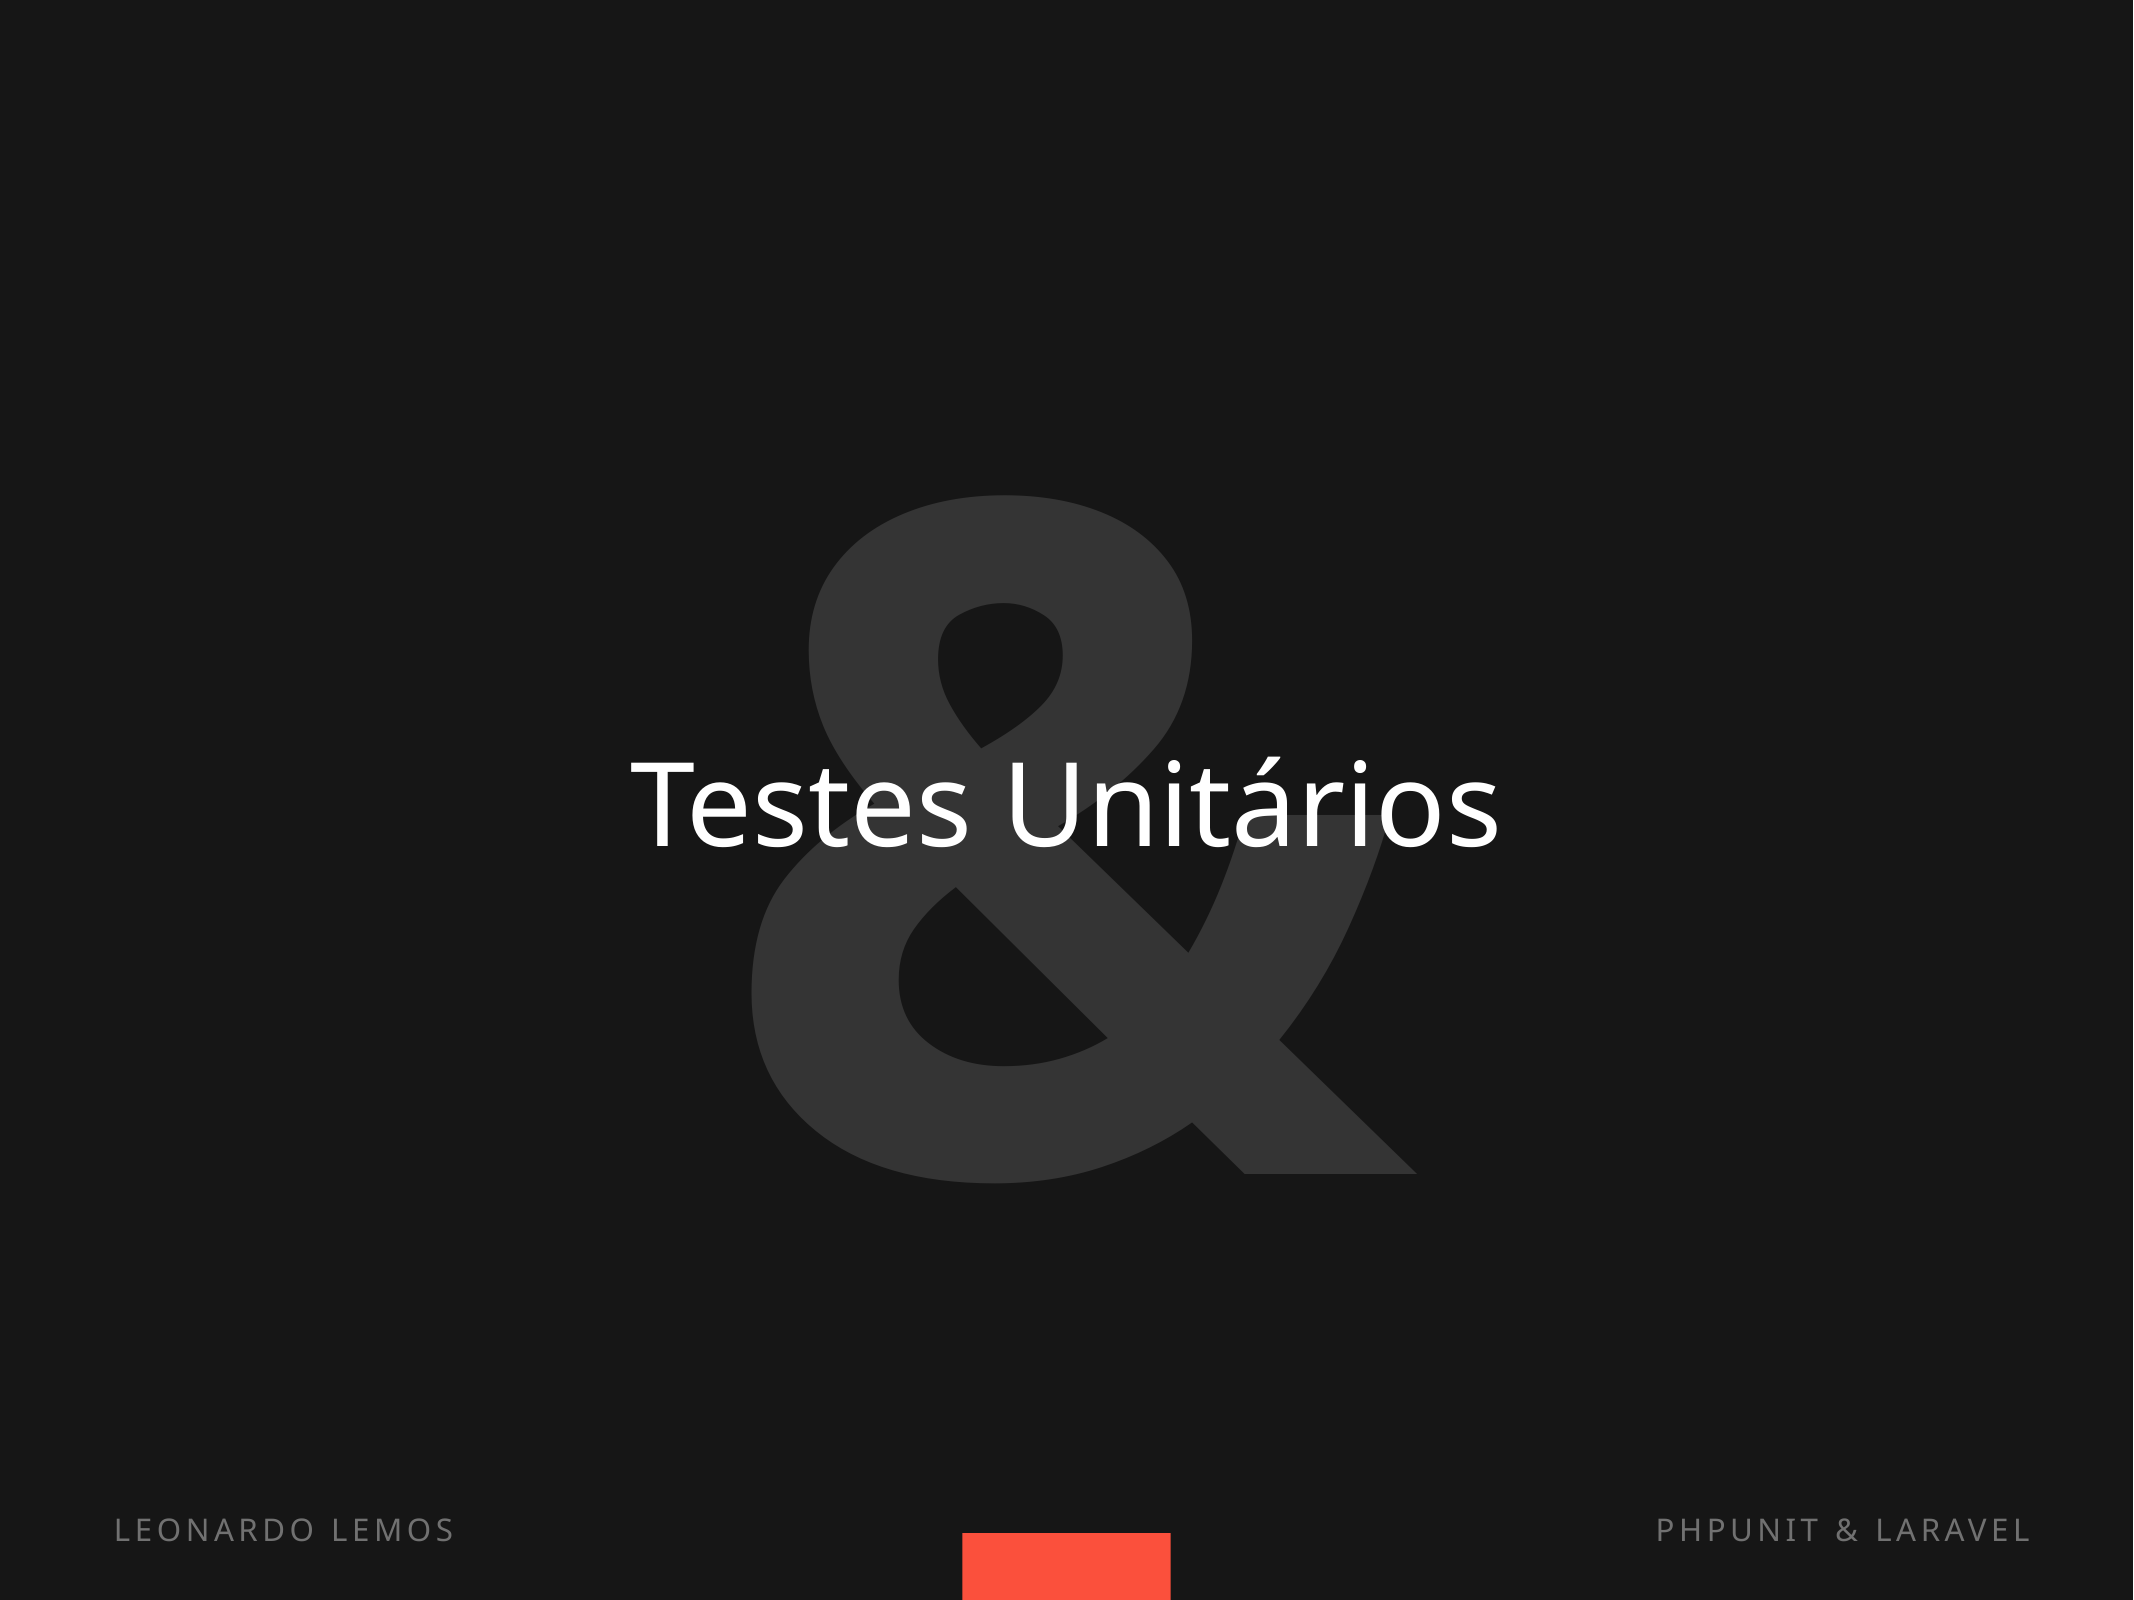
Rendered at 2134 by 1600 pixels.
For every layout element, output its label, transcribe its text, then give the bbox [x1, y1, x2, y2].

text_box PHPUNIT & LARAVEL [1649, 1504, 2048, 1554]
text_box [962, 1533, 1171, 1600]
text_box Testes Unitários [586, 723, 1547, 877]
text_box & [651, 877, 1482, 1369]
text_box LEONARDO LEMOS [107, 1504, 468, 1554]
text_box & [651, 231, 1482, 723]
